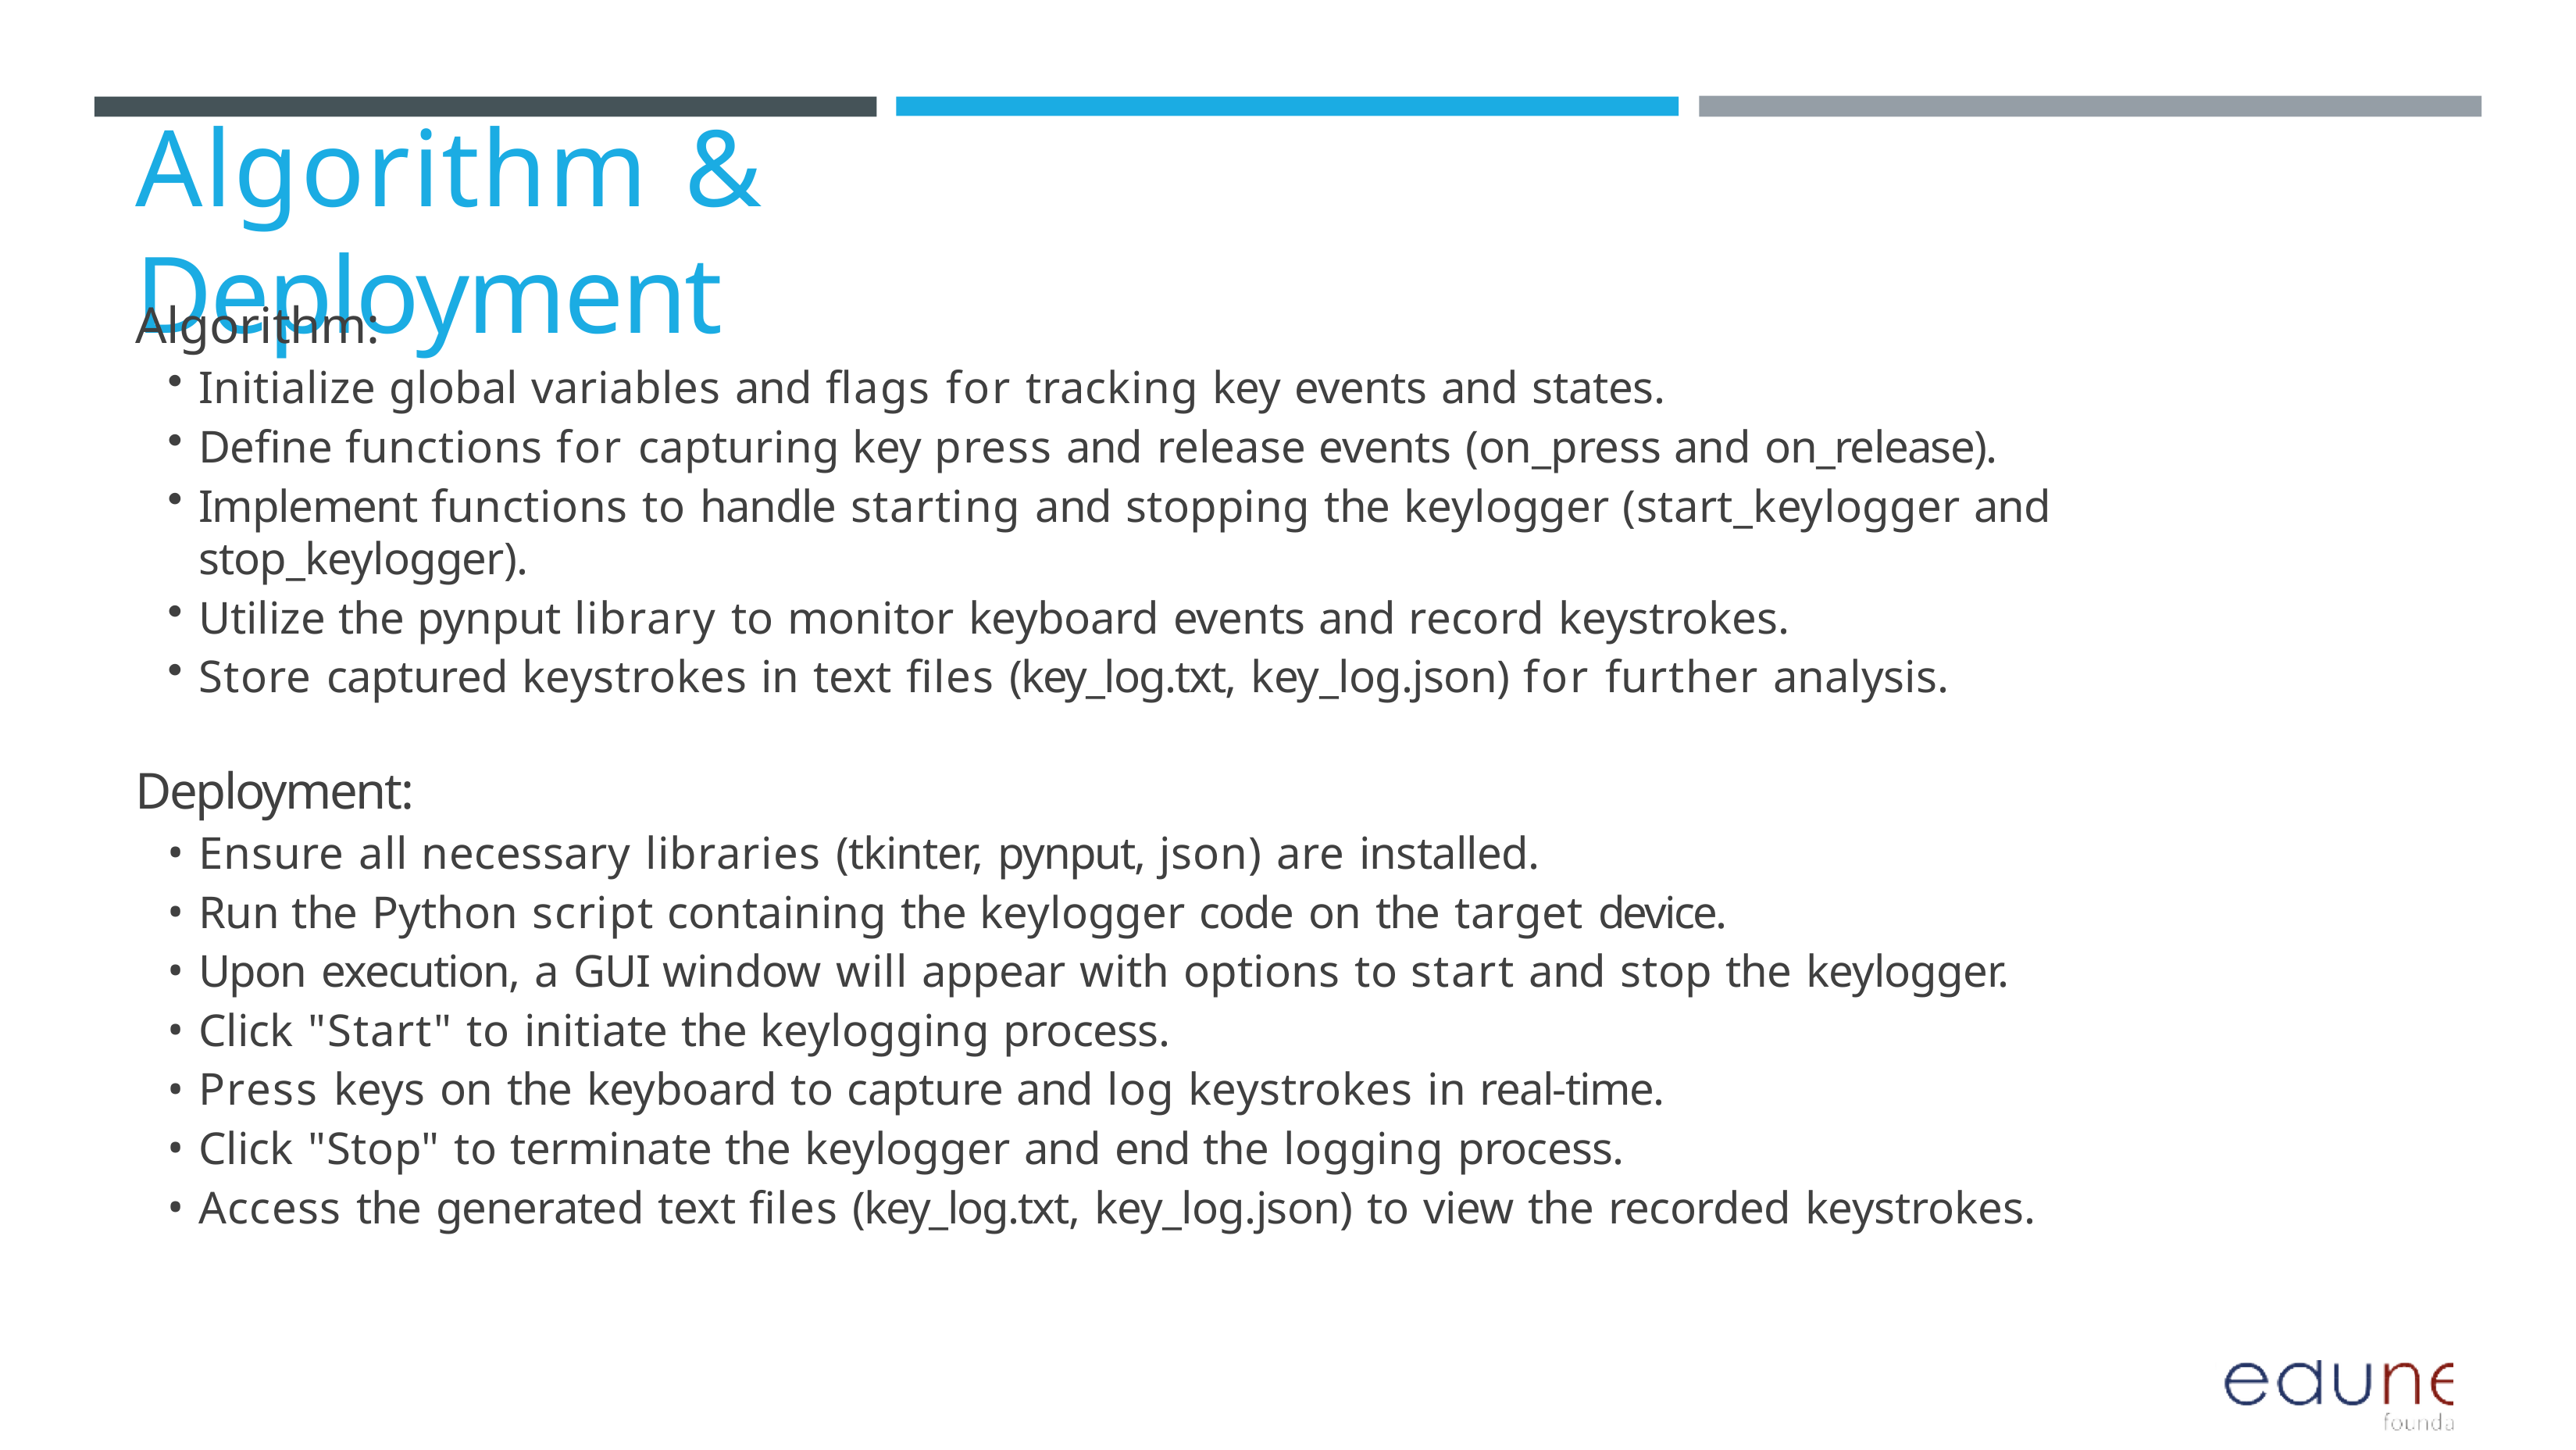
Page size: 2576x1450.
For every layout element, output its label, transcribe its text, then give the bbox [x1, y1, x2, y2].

title Algorithm & Deployment [134, 98, 1314, 285]
picture [2214, 1360, 2453, 1438]
text_box Algorithm: Initialize global variables and flags for tracking key events and states. Define functions for capturing key press and release events (on_press and on_release). Implement functions to handle starting and stopping the keylogger (start_keylogger and stop_keylogger). Utilize the pynput library to monitor keyboard events and record keystrokes. Store captured keystrokes in text files (key_log.txt, key_log.json) for further analysis. Deployment: Ensure all necessary libraries (tkinter, pynput, json) are installed. Run the Python script containing the keylogger code on the target device. Upon execution, a GUI window will appear with options to start and stop the keylogger. Click "Start" to initiate the keylogging process. Press keys on the keyboard to capture and log keystrokes in real-time. Click "Stop" to terminate the keylogger and end the logging process. Access the generated text files (key_log.txt, key_log.json) to view the recorded keystrokes. [134, 285, 2297, 1233]
